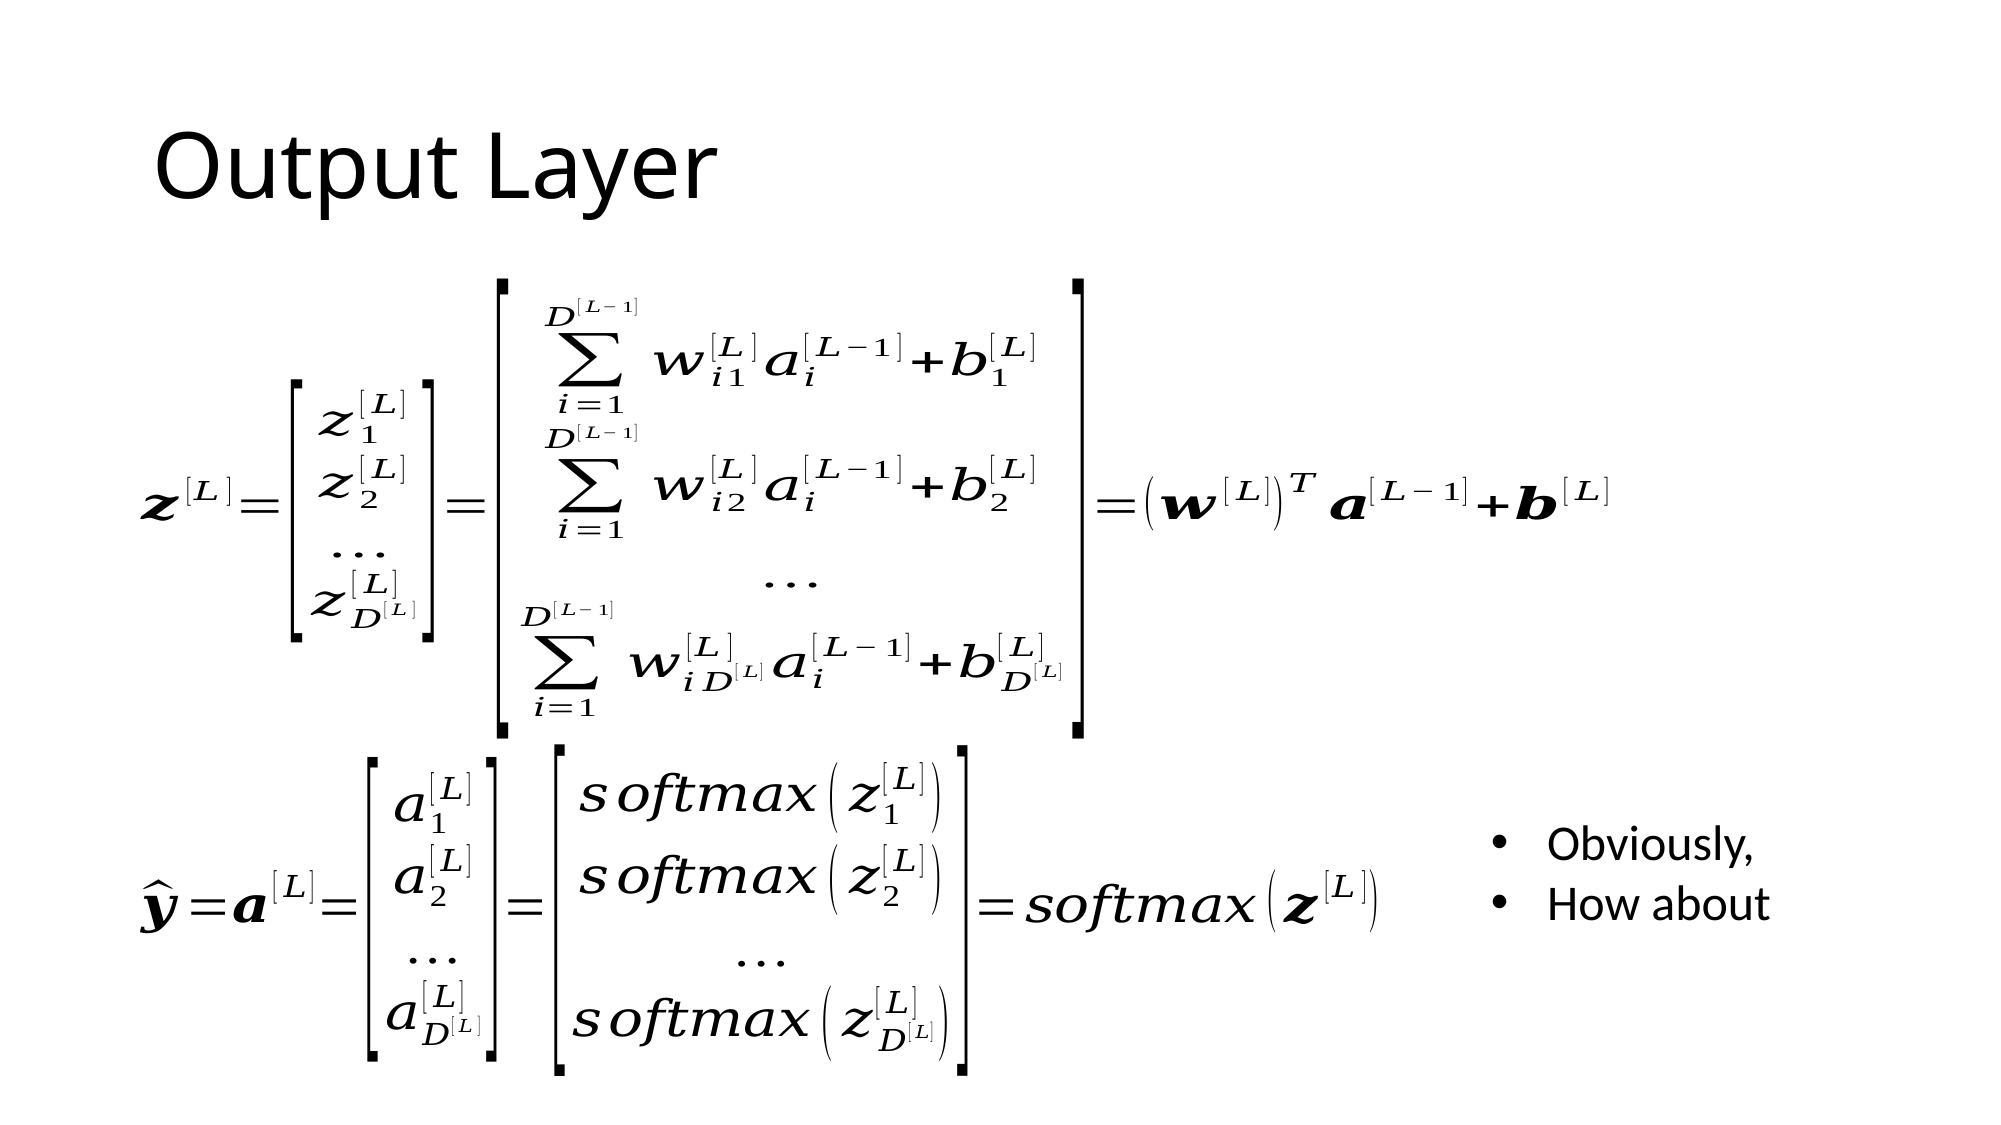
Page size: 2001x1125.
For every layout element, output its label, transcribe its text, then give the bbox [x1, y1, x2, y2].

title Output Layer [137, 59, 1863, 278]
